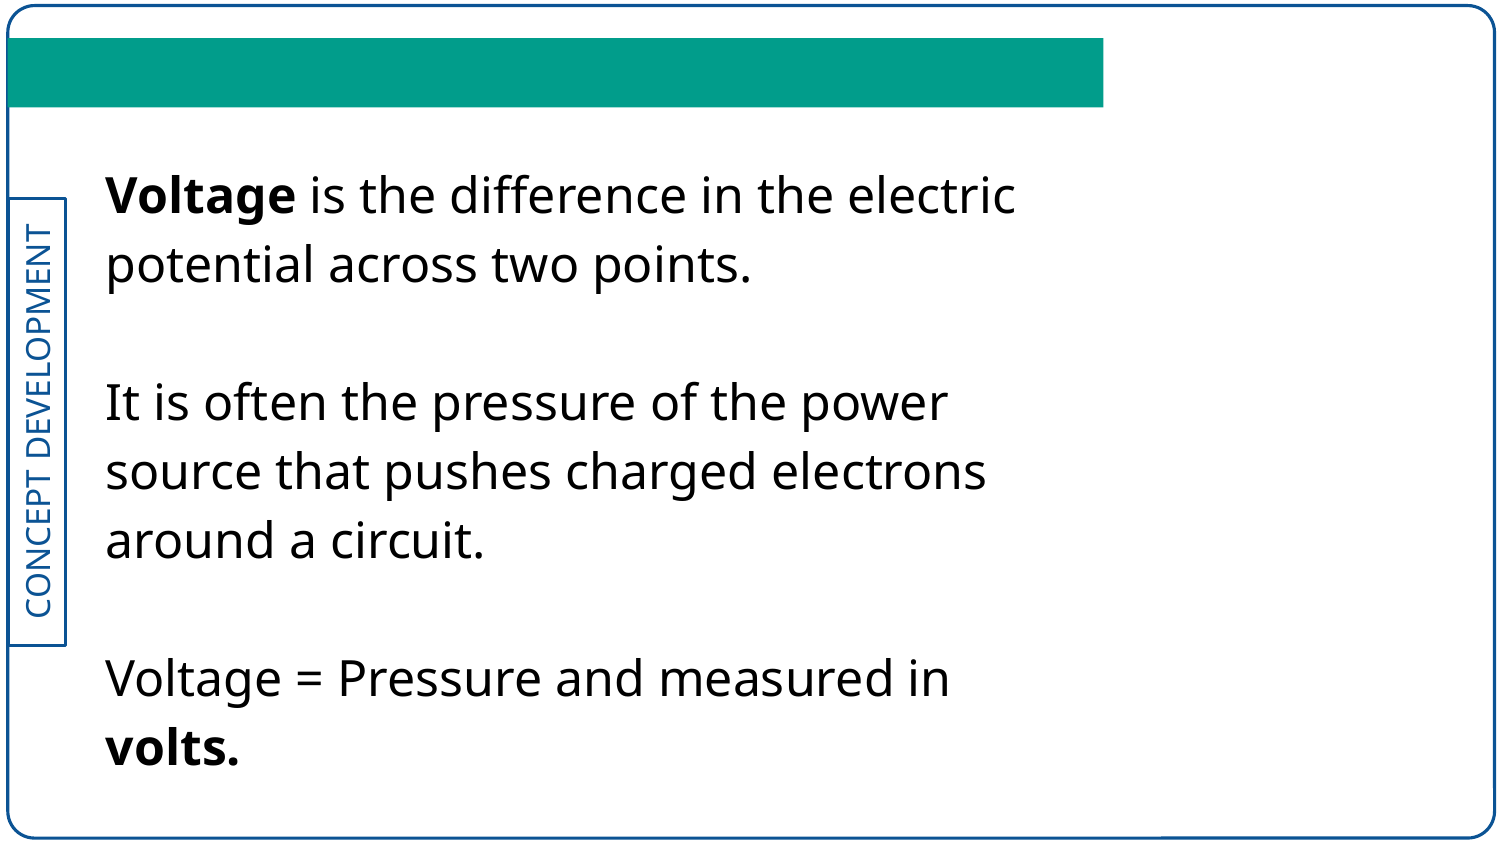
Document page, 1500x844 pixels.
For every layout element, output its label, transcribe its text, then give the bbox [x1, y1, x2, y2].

list Voltage is the difference in the electric potential across two points. It is often the pressure of the power source that pushes charged electrons around a circuit. Voltage = Pressure and measured in volts. [90, 139, 1104, 807]
